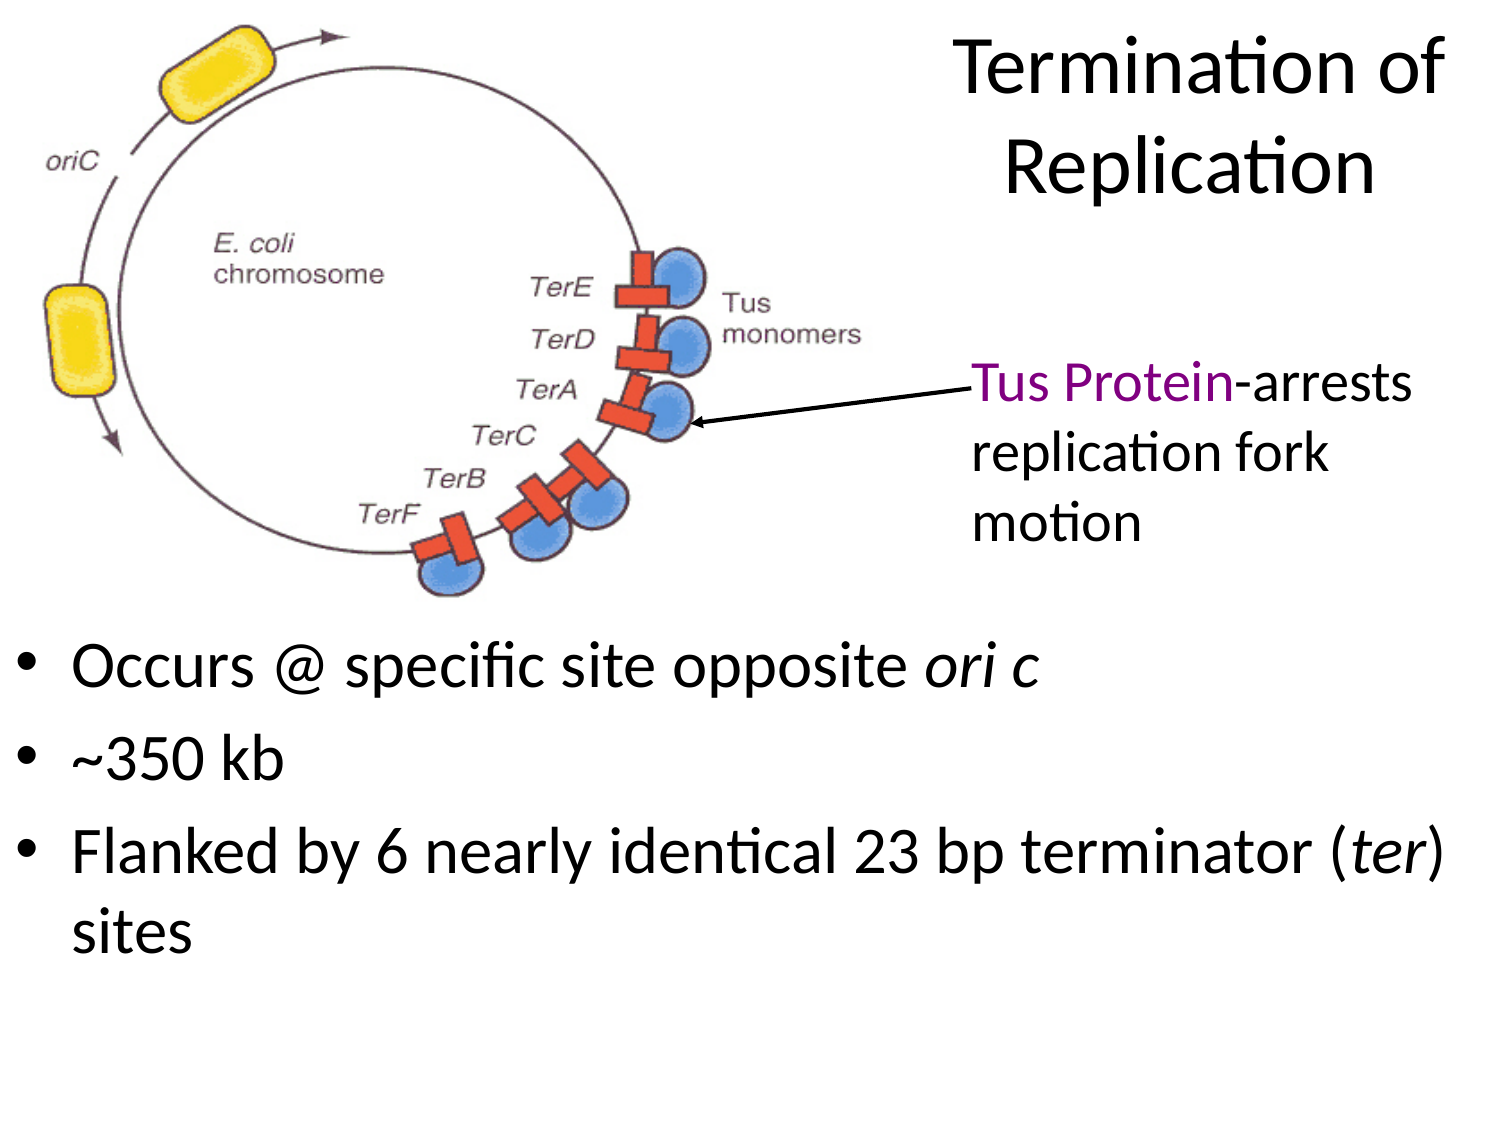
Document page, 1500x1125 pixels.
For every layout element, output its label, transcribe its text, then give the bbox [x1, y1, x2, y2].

picture [0, 0, 924, 607]
list Occurs @ specific site opposite ori c ~350 kb Flanked by 6 nearly identical 23 bp terminator (ter) sites [0, 612, 1500, 1079]
text_box Tus Protein-arrests replication fork motion [957, 335, 1472, 561]
title Termination of Replication [928, 28, 1500, 193]
